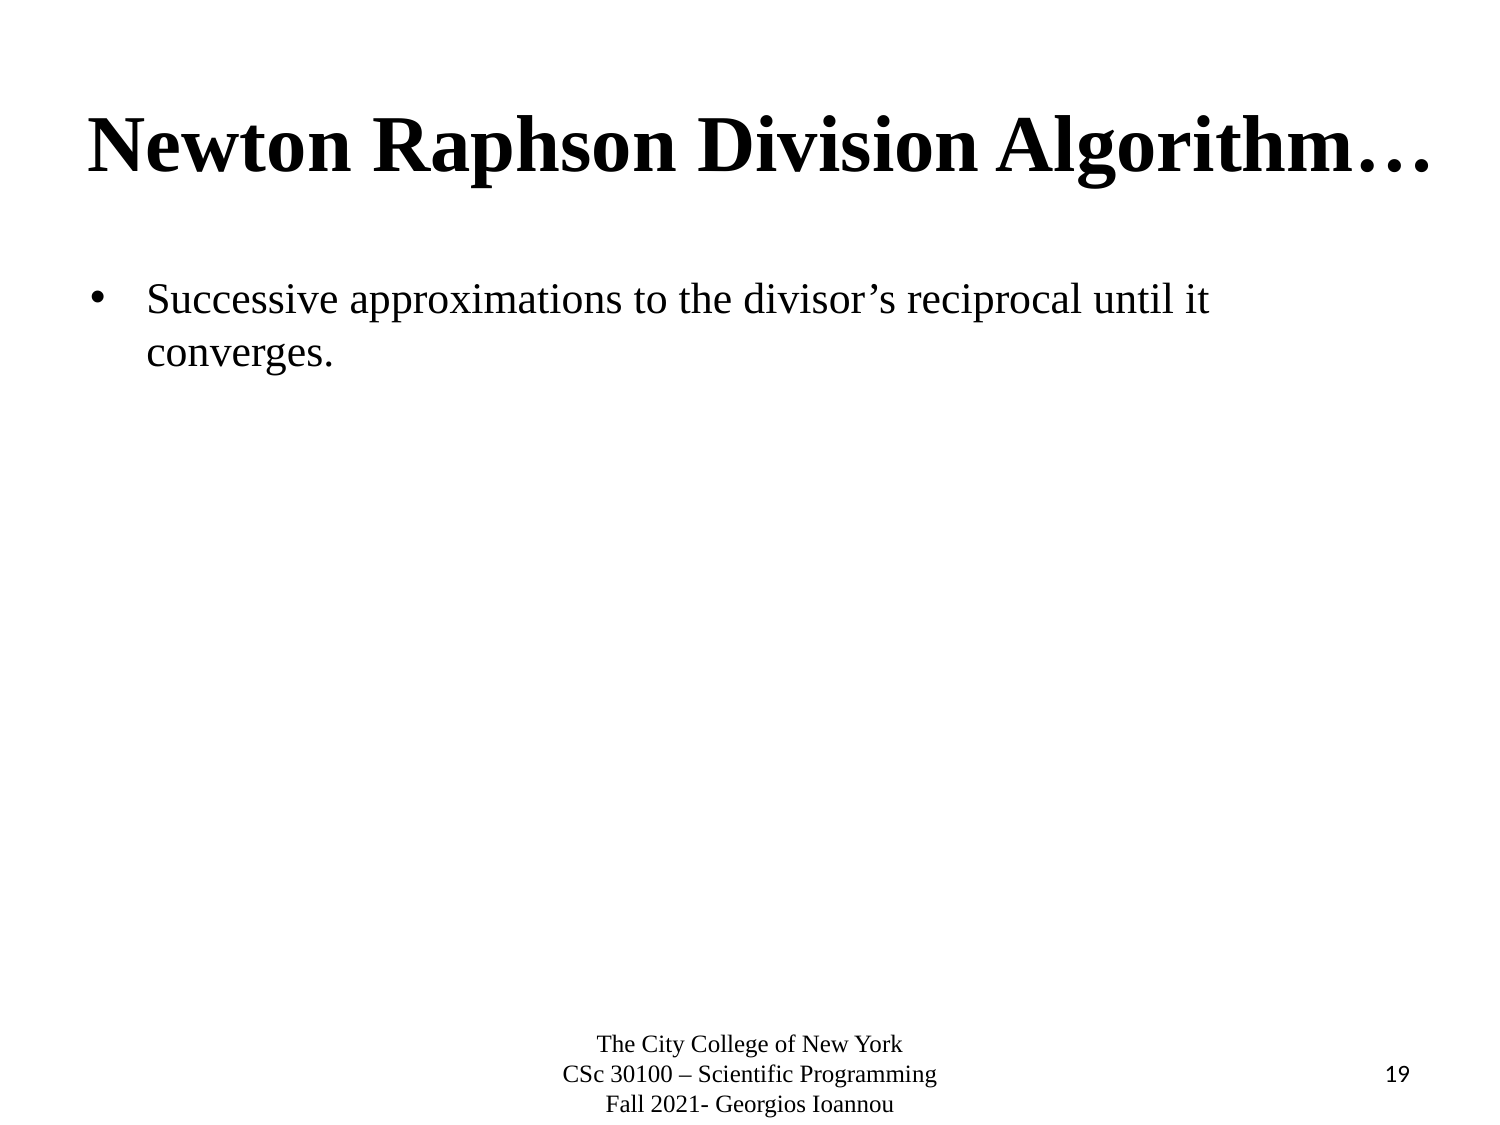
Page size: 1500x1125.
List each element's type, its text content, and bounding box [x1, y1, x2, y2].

title Newton Raphson Division Algorithm… [50, 45, 1475, 233]
footer The City College of New York CSc 30100 – Scientific Programming Fall 2021- Georgios Ioannou [512, 1042, 988, 1103]
slide_number 19 [1074, 1042, 1425, 1103]
